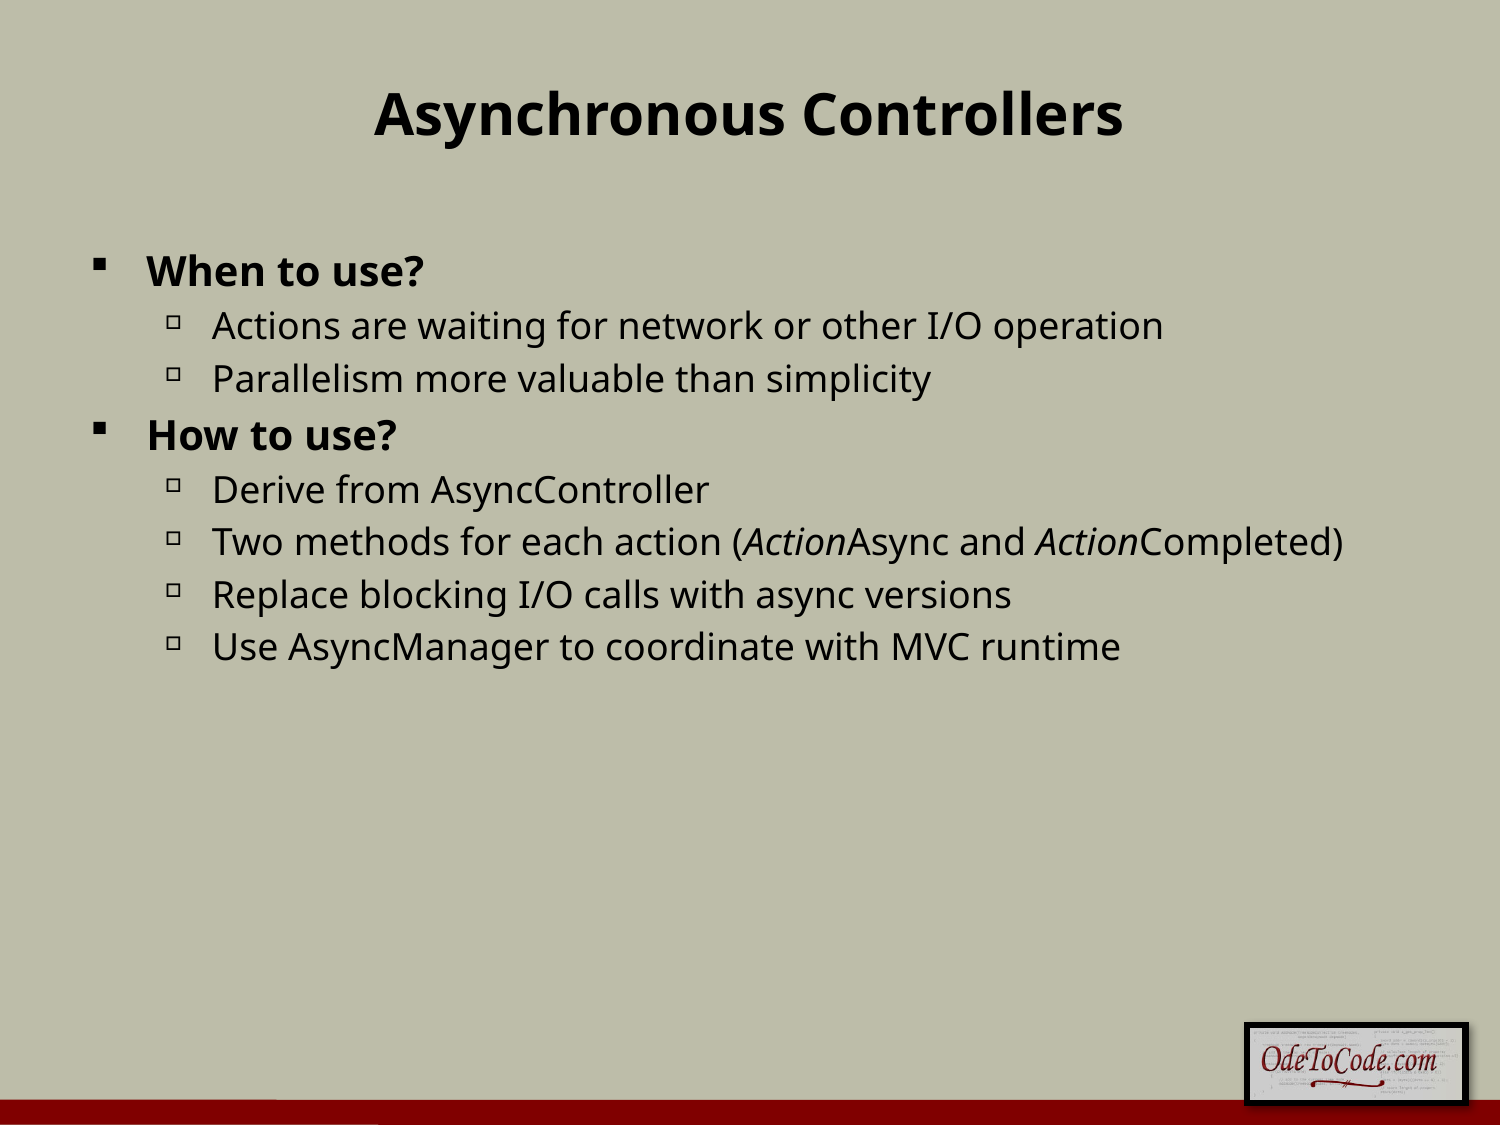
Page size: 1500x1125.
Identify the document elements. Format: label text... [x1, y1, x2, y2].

title Asynchronous Controllers [74, 49, 1426, 176]
picture [1250, 1028, 1462, 1100]
list When to use? Actions are waiting for network or other I/O operation Parallelism more valuable than simplicity How to use? Derive from AsyncController Two methods for each action (ActionAsync and ActionCompleted) Replace blocking I/O calls with async versions Use AsyncManager to coordinate with MVC runtime [74, 237, 1426, 976]
